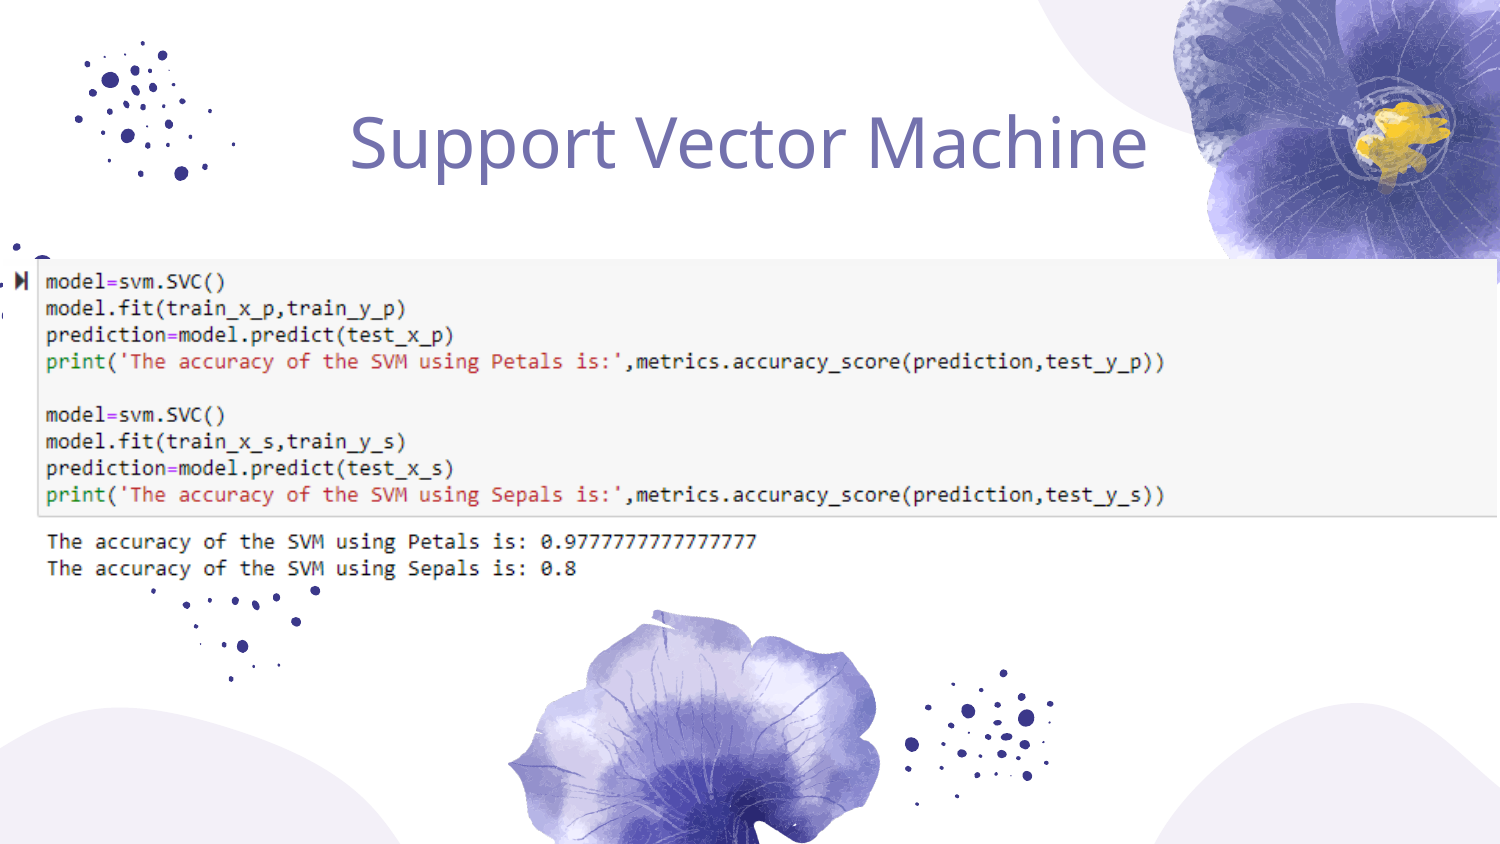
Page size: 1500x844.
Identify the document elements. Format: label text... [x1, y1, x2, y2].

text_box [72, 47, 224, 185]
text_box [902, 669, 1054, 807]
title Support Vector Machine [228, 82, 1132, 177]
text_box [123, 593, 322, 683]
picture [3, 259, 1497, 844]
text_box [1137, 0, 1500, 261]
